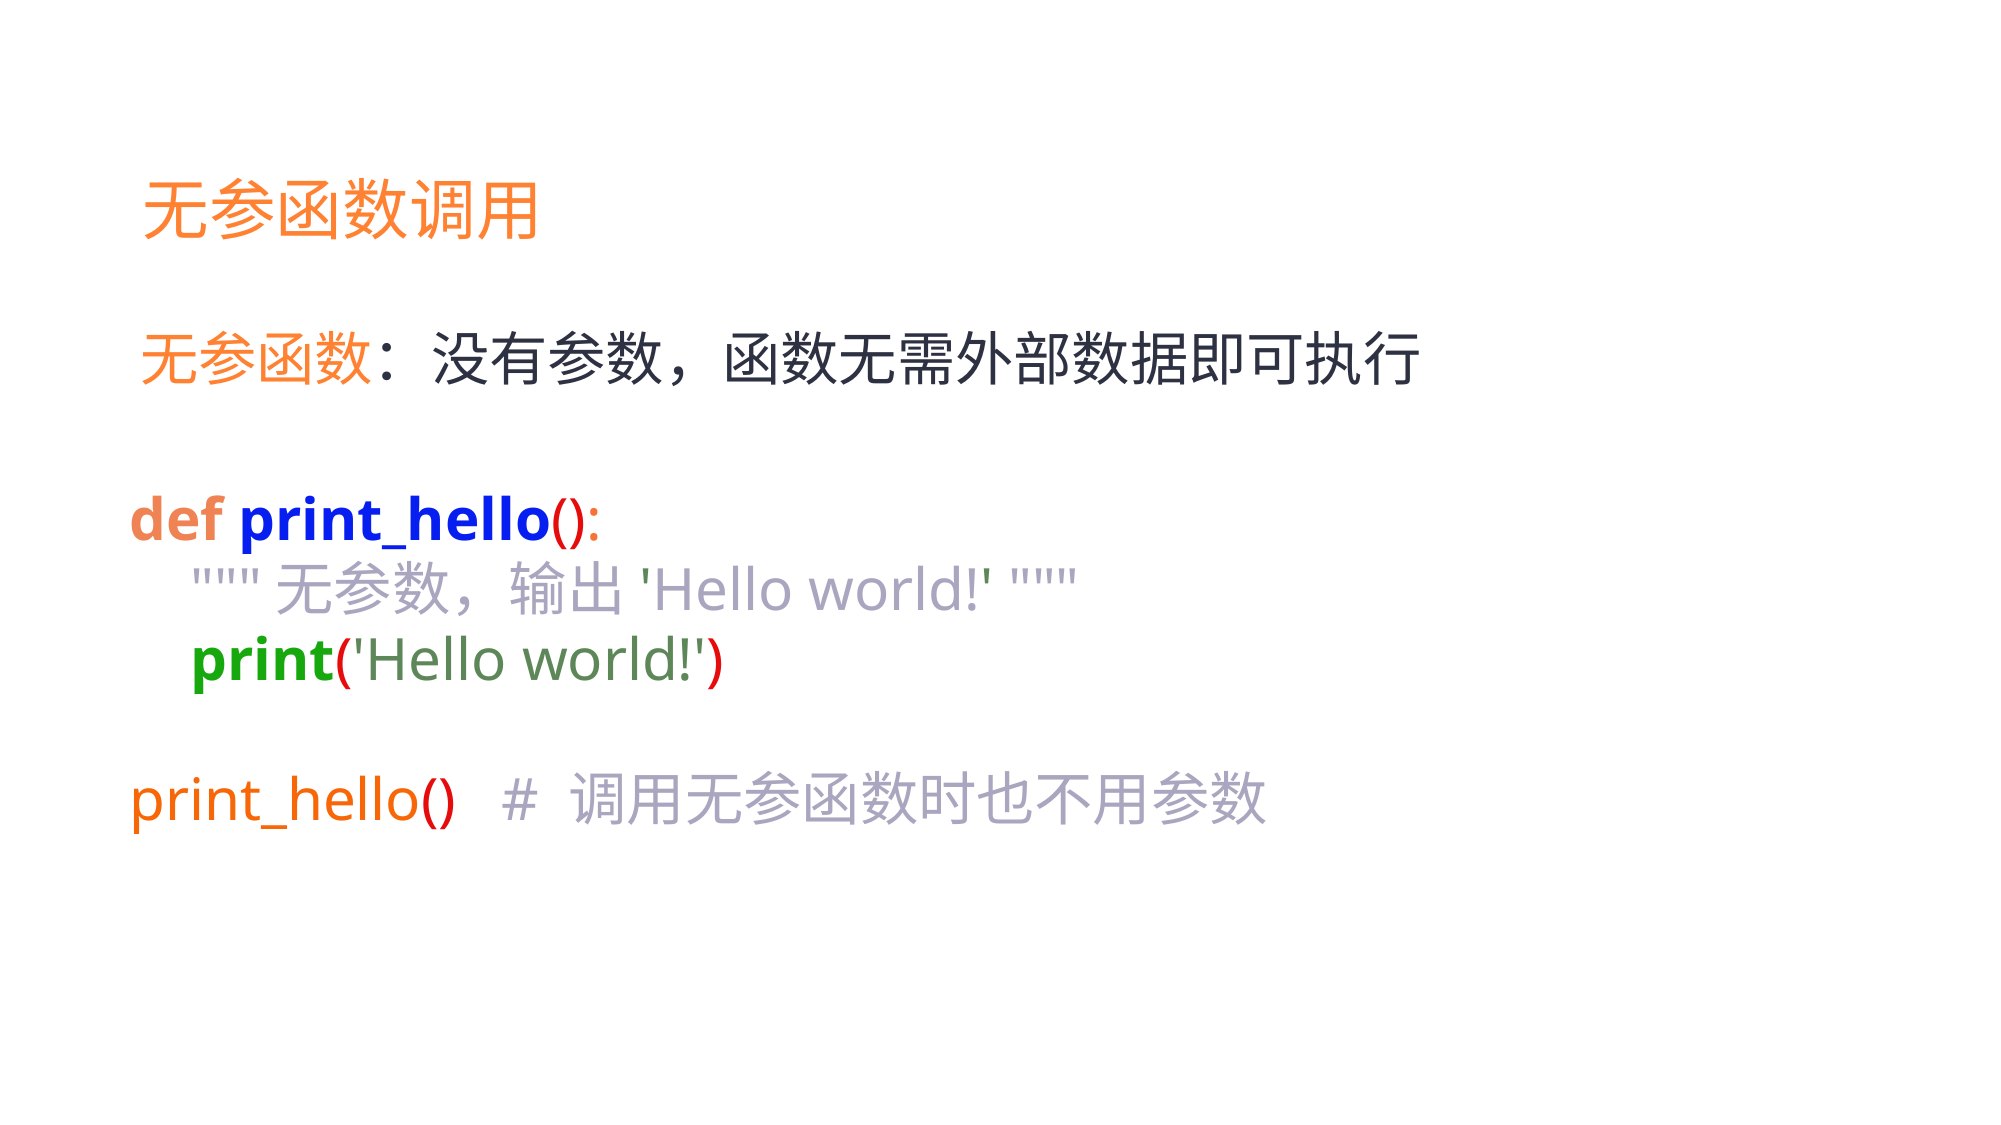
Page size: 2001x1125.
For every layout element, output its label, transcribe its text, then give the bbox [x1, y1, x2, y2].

text_box 无参函数调用 [127, 160, 559, 256]
text_box 无参函数：没有参数，函数无需外部数据即可执行 [124, 314, 1532, 400]
text_box def print_hello(): """无参数，输出'Hello world!' """ print('Hello world!') print_hello() # 调用无参函数时也不用参数 [114, 474, 1283, 840]
